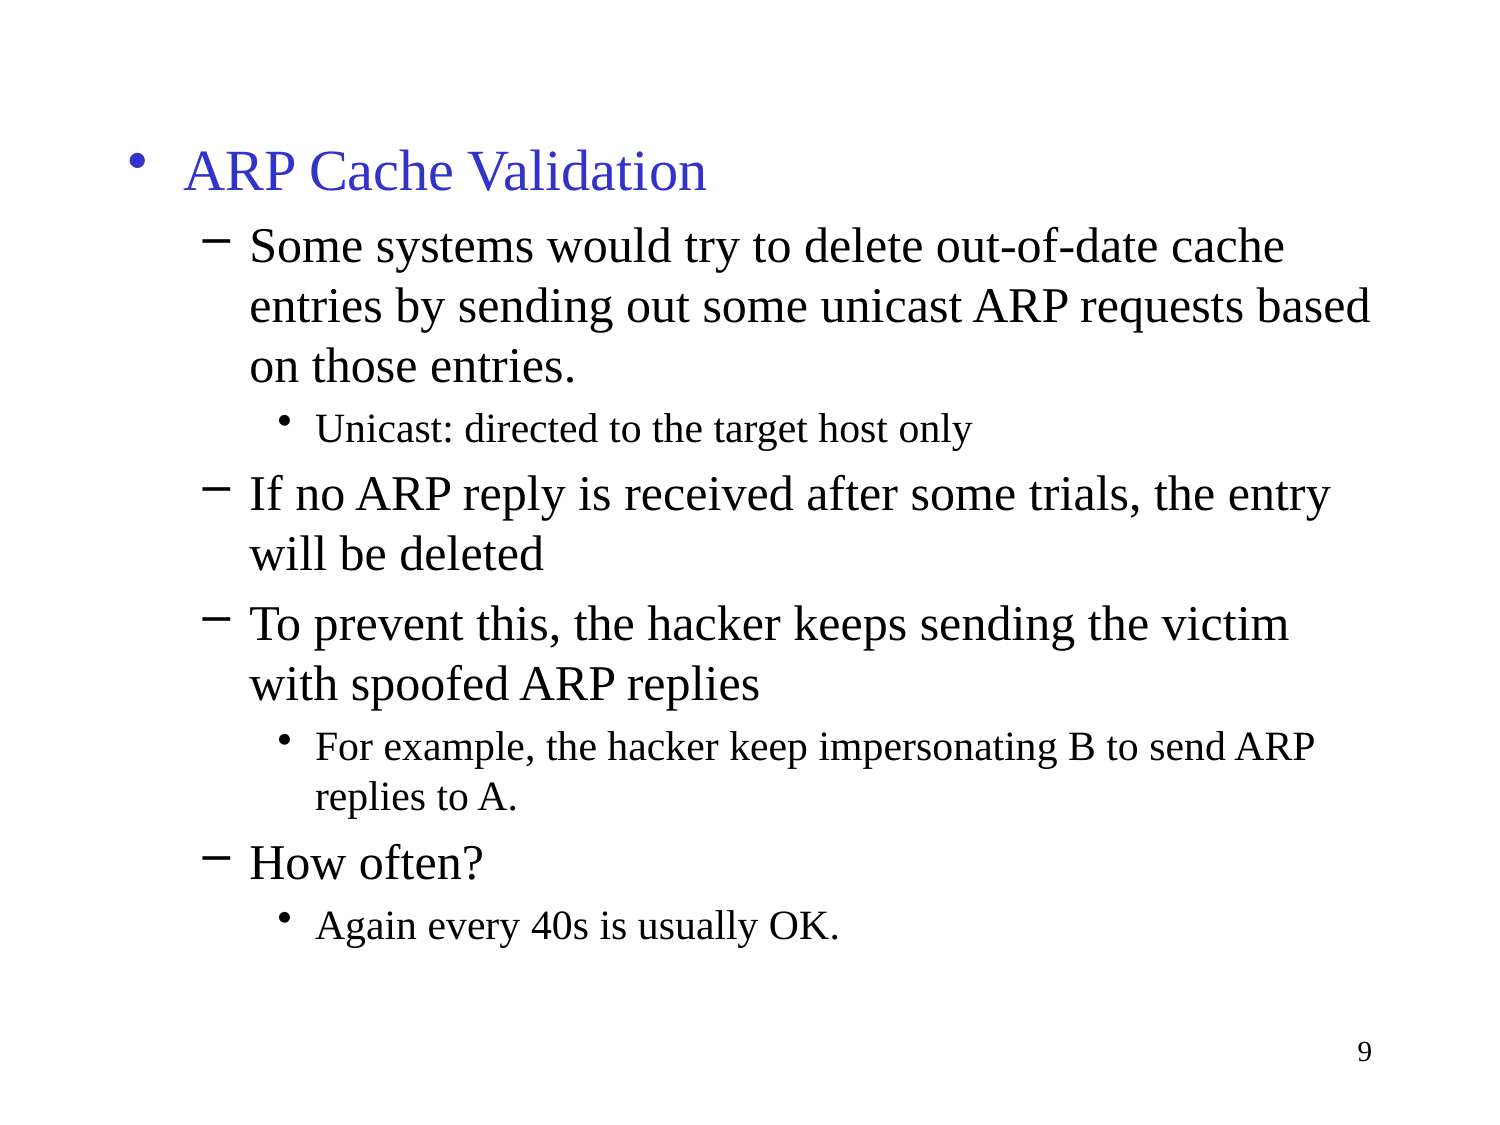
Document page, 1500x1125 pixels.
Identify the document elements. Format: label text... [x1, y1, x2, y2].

list ARP Cache Validation Some systems would try to delete out-of-date cache entries by sending out some unicast ARP requests based on those entries. Unicast: directed to the target host only If no ARP reply is received after some trials, the entry will be deleted To prevent this, the hacker keeps sending the victim with spoofed ARP replies For example, the hacker keep impersonating B to send ARP replies to A. How often? Again every 40s is usually OK. [112, 125, 1388, 1000]
slide_number 9 [1074, 1025, 1388, 1100]
